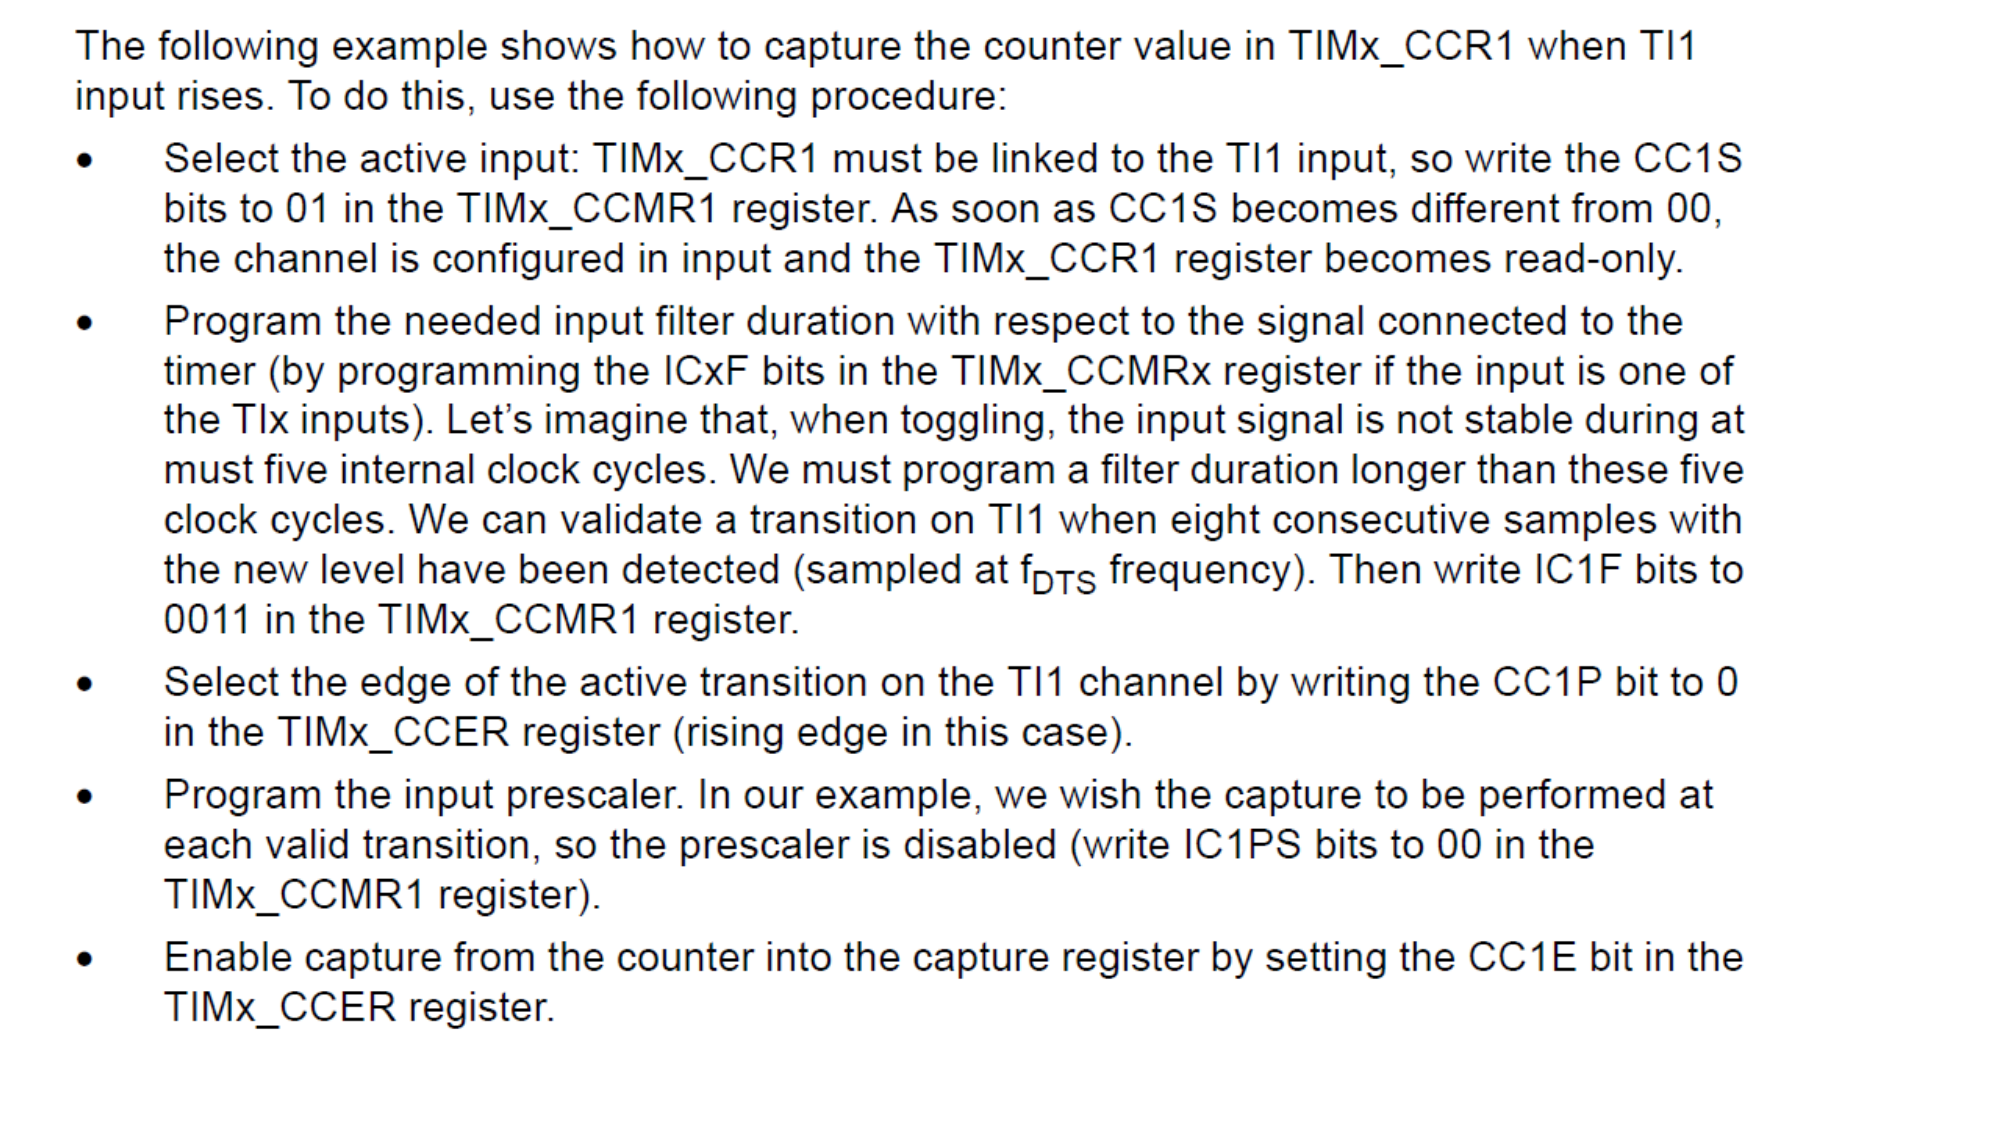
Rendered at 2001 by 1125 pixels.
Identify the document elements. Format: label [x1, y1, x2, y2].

picture [35, 24, 1811, 1040]
